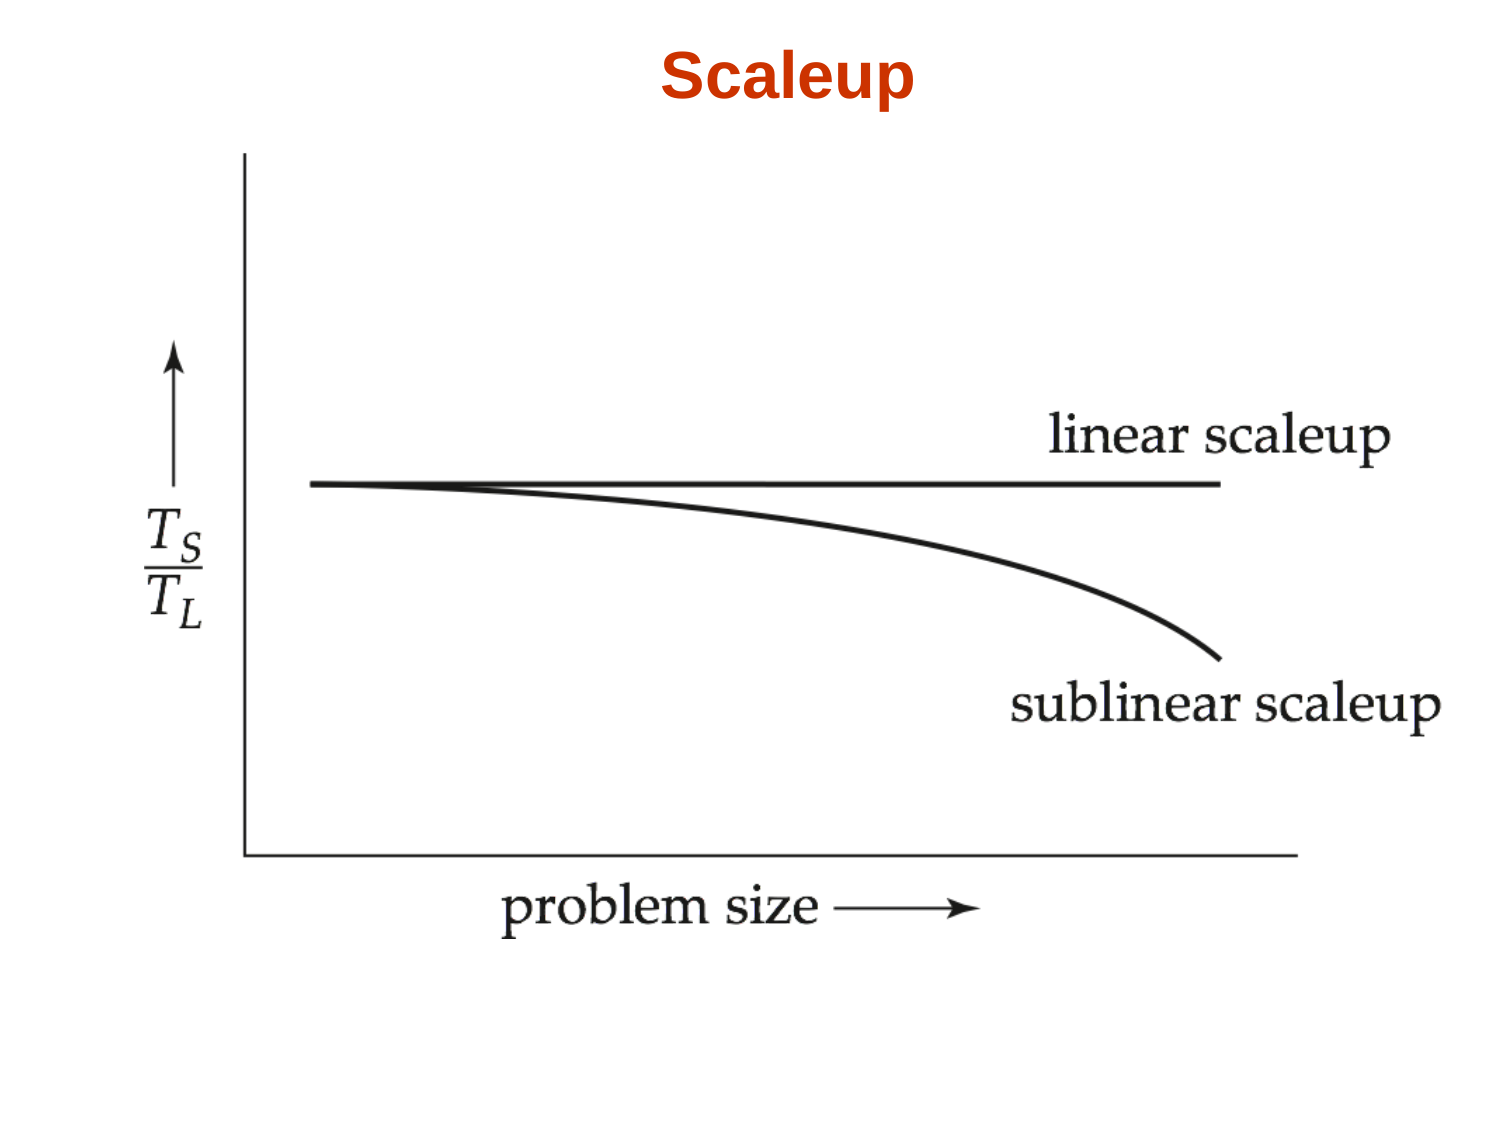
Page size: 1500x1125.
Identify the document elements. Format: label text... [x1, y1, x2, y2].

picture [144, 152, 1448, 939]
text_box Scaleup [126, 19, 1451, 120]
